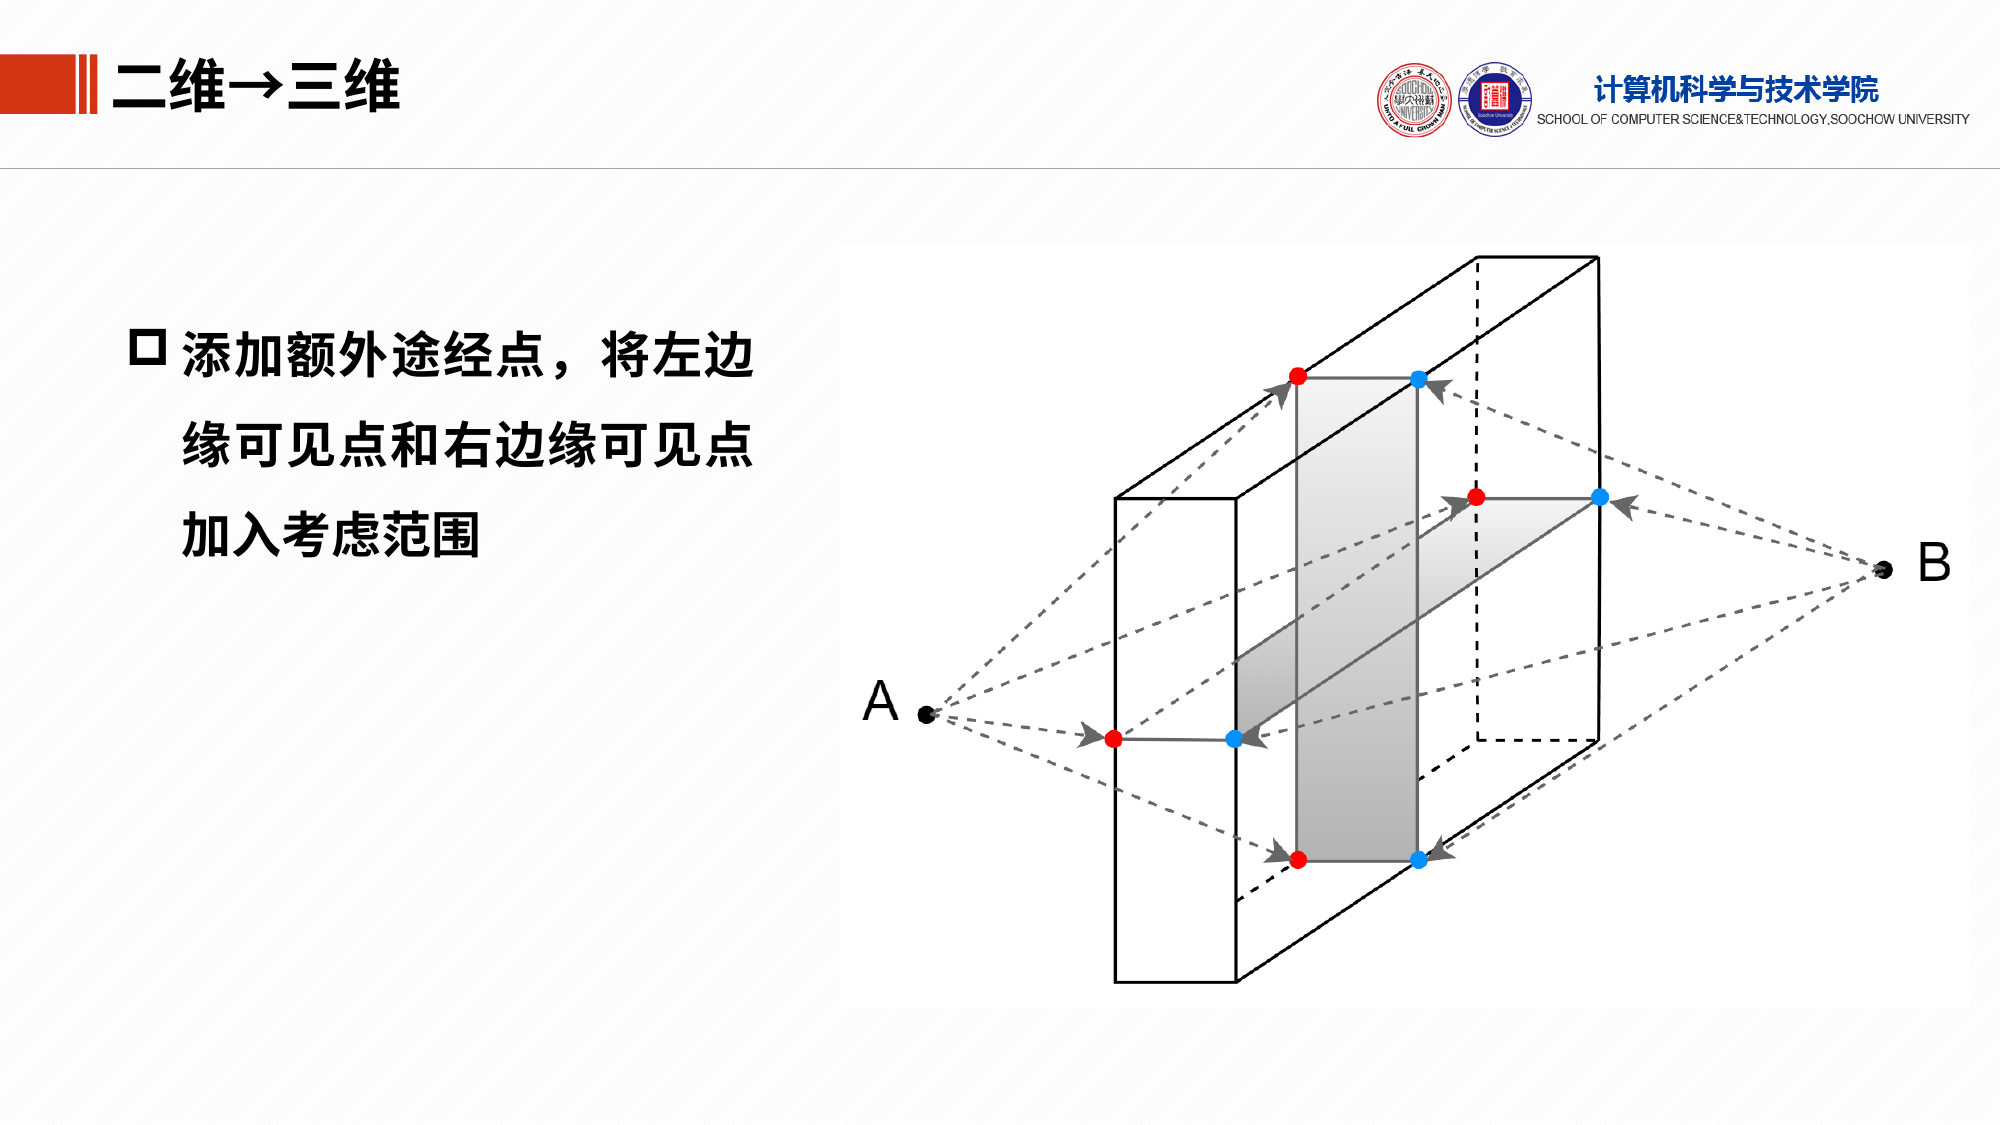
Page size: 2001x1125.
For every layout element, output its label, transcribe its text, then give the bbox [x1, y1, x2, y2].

text_box 添加额外途经点，将左边缘可见点和右边缘可见点加入考虑范围 [110, 286, 770, 571]
picture [840, 243, 1970, 1008]
picture [1377, 61, 1984, 138]
list 二维→三维 [110, 41, 421, 128]
